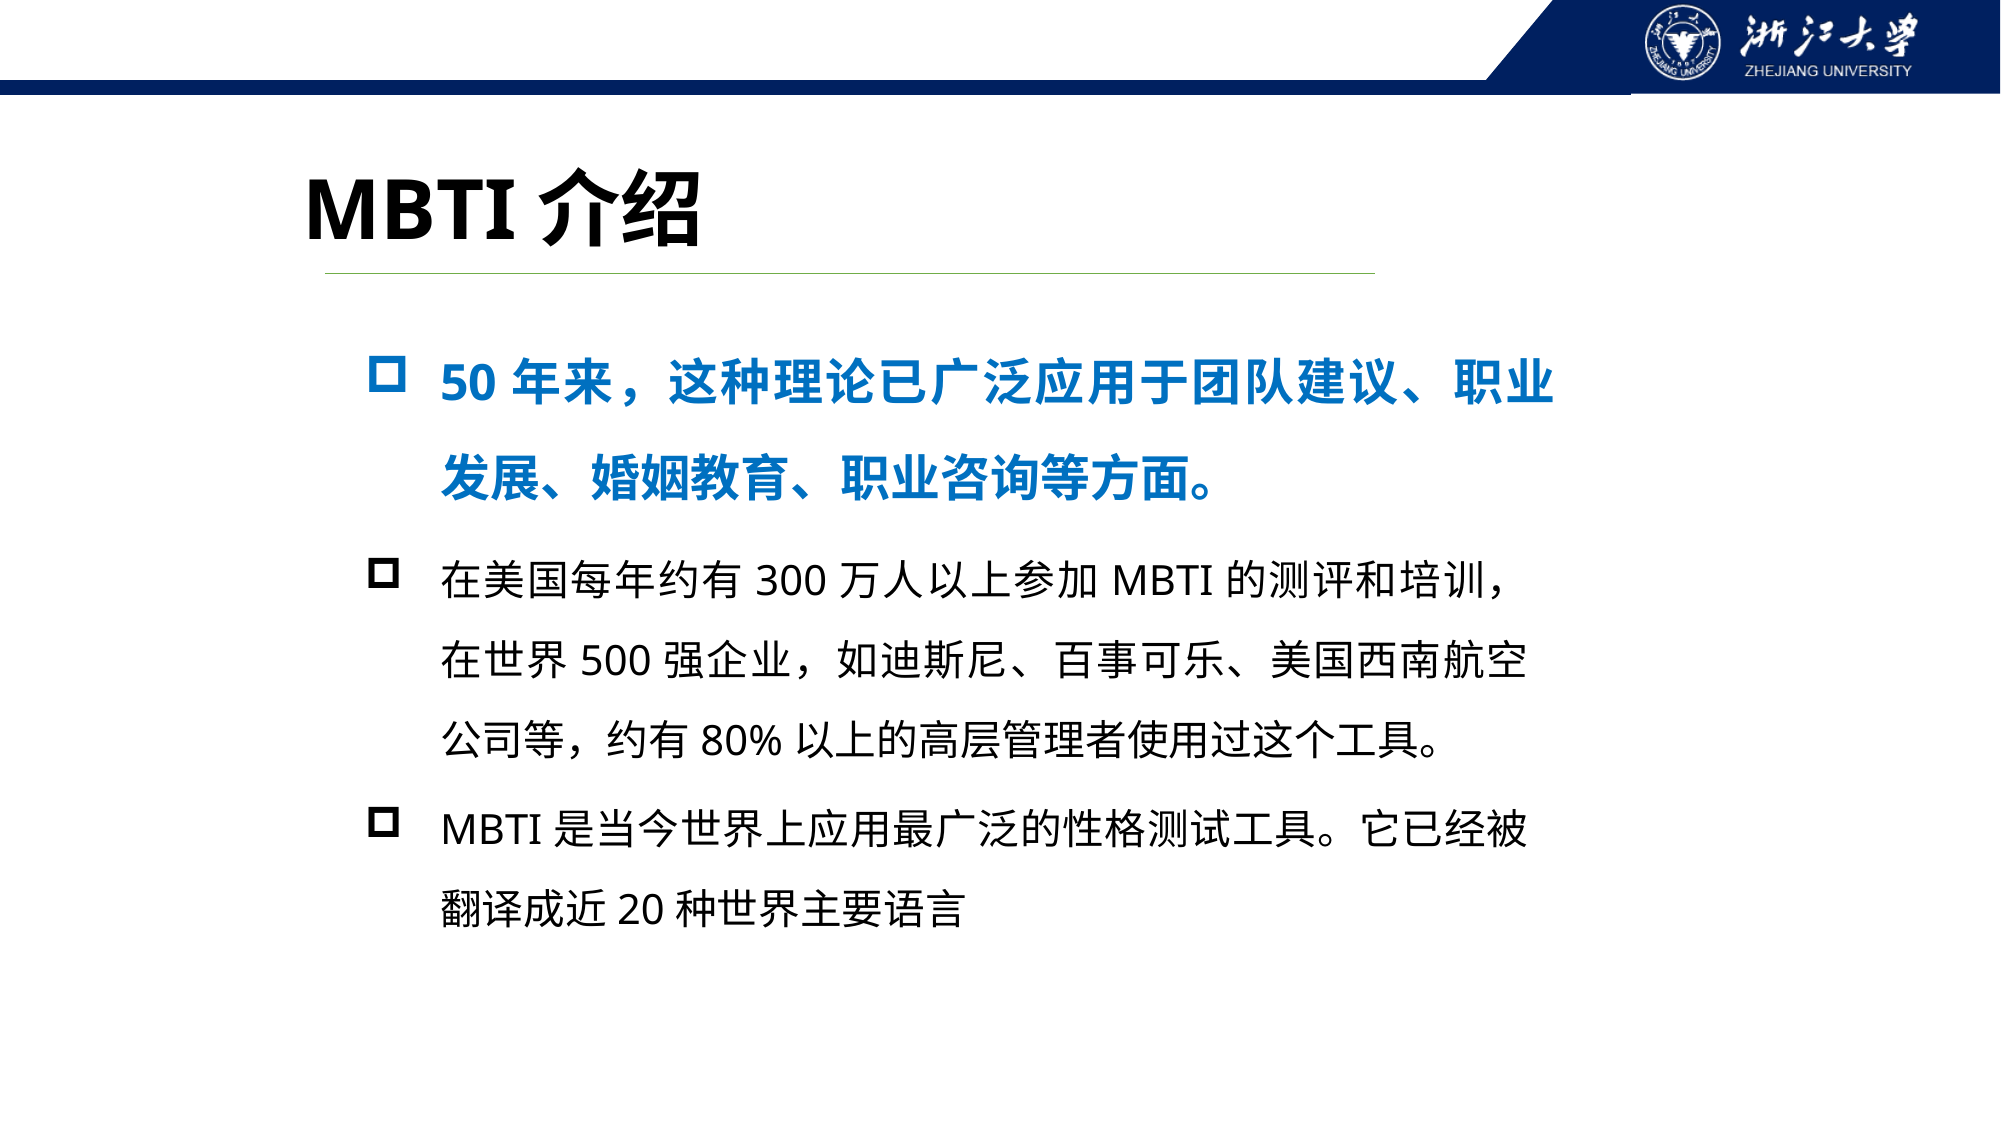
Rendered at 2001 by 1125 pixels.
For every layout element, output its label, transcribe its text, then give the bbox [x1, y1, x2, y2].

picture [1645, 2, 1930, 85]
text_box 50年来，这种理论已广泛应用于团队建议、职业发展、婚姻教育、职业咨询等方面。 [350, 307, 1572, 515]
text_box 在美国每年约有300万人以上参加MBTI的测评和培训，在世界500强企业，如迪斯尼、百事可乐、美国西南航空公司等，约有80%以上的高层管理者使用过这个工具。 MBTI是当今世界上应用最广泛的性格测试工具。它已经被翻译成近20种世界主要语言 [350, 516, 1544, 965]
text_box MBTI介绍 [287, 148, 1238, 337]
